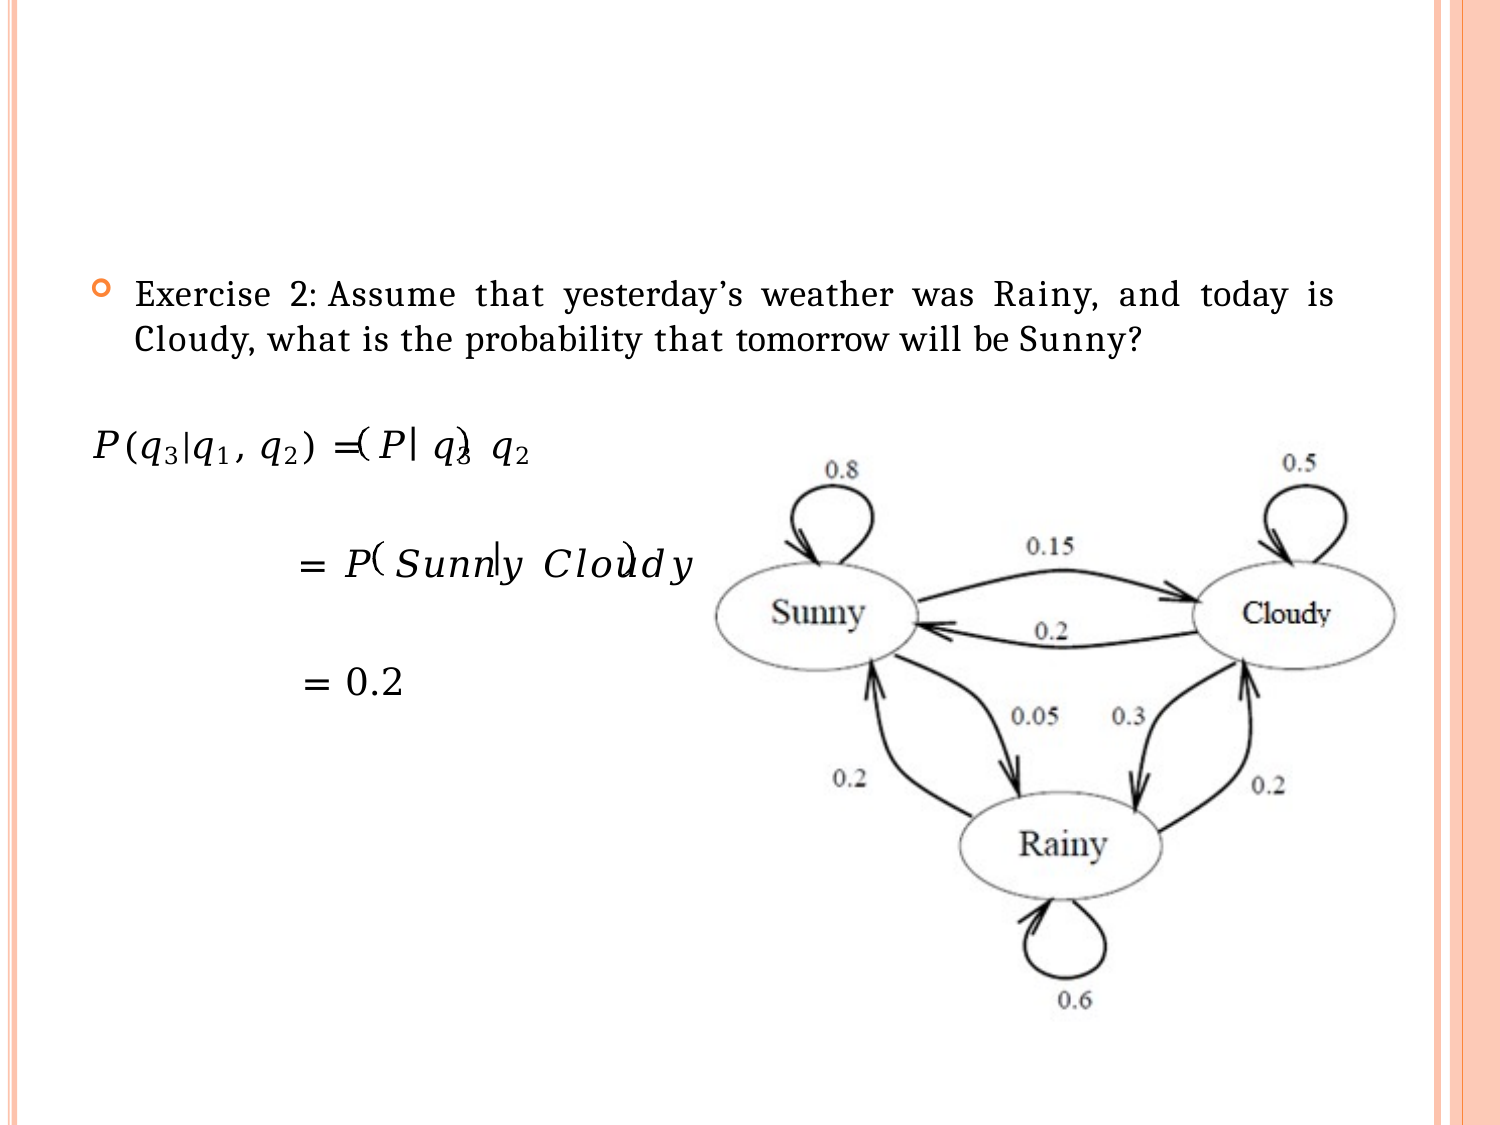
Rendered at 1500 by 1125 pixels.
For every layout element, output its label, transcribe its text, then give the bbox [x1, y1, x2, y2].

picture [712, 424, 1434, 1038]
text_box Exercise 2: Assume that yesterday’s weather was Rainy, and today is Cloudy, what is the probability that tomorrow will be Sunny? 𝑃(𝑞3|𝑞1, 𝑞2) = 𝑃 𝑞3 𝑞2 = 𝑃 𝑆𝑢𝑛𝑛𝑦 𝐶𝑙𝑜𝑢𝑑𝑦 = 0.2 [77, 267, 1417, 703]
